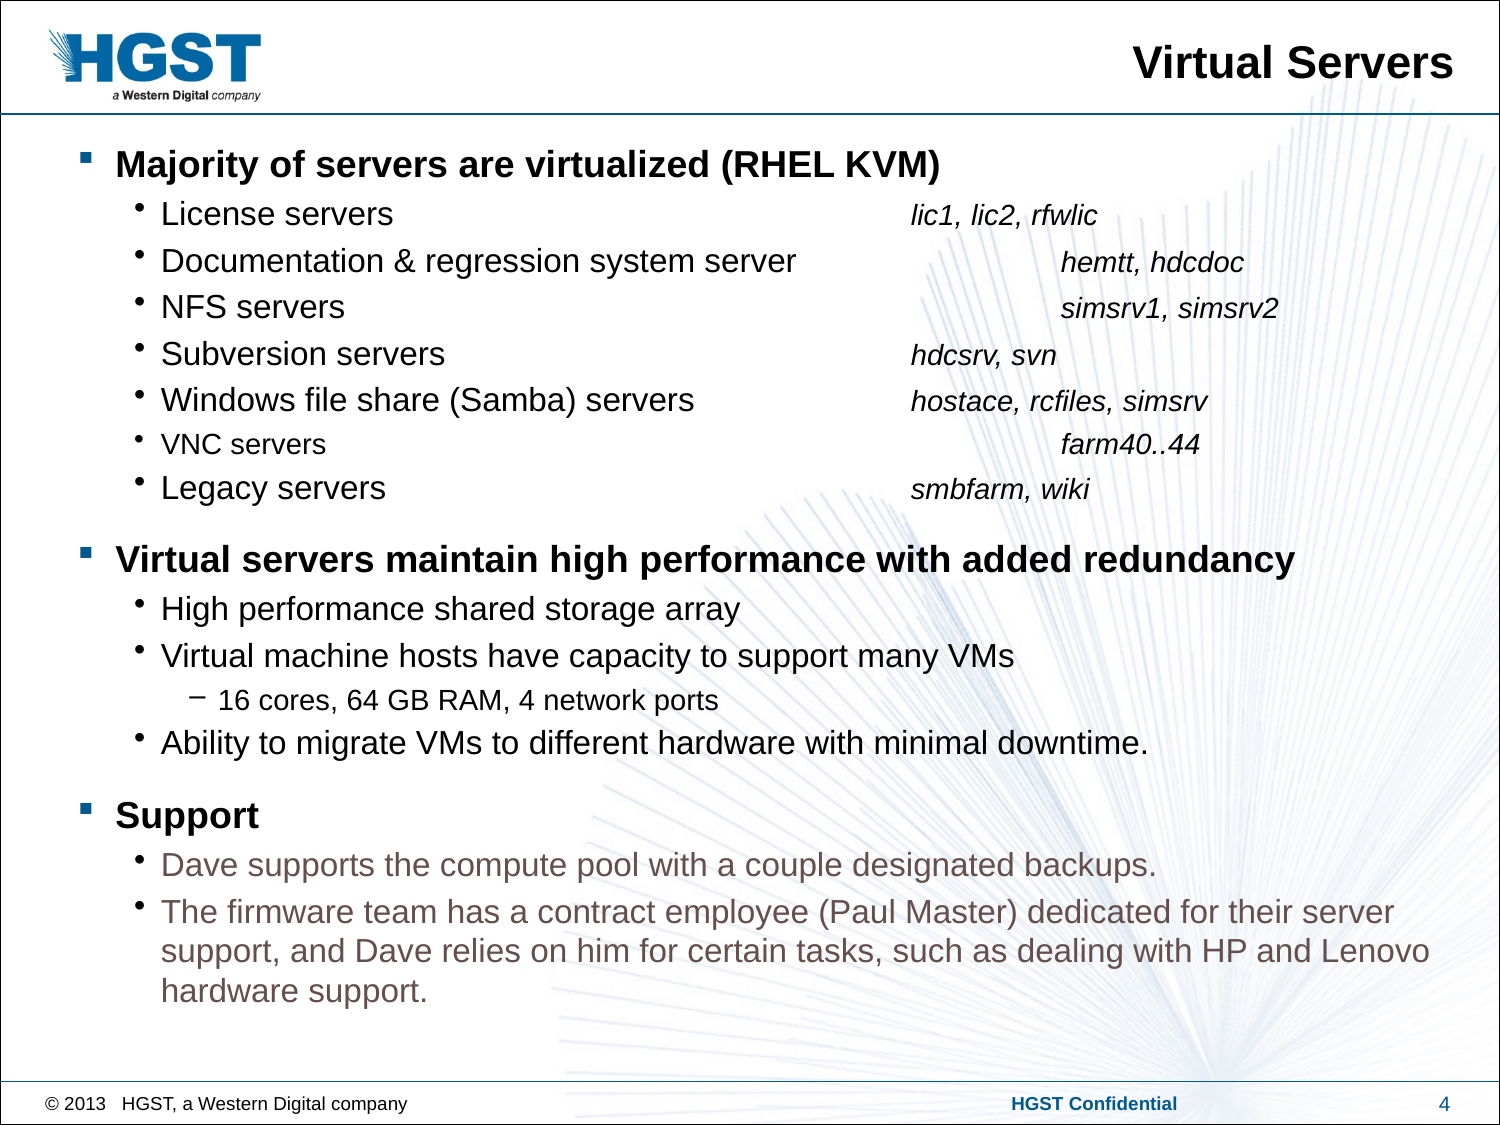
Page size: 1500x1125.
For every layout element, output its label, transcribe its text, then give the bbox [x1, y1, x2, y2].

title Virtual Servers [302, 25, 1470, 96]
text_box Majority of servers are virtualized (RHEL KVM) License servers lic1, lic2, rfwlic Documentation & regression system server hemtt, hdcdoc NFS servers simsrv1, simsrv2 Subversion servers hdcsrv, svn Windows file share (Samba) servers hostace, rcfiles, simsrv VNC servers farm40..44 Legacy servers smbfarm, wiki Virtual servers maintain high performance with added redundancy High performance shared storage array Virtual machine hosts have capacity to support many VMs 16 cores, 64 GB RAM, 4 network ports Ability to migrate VMs to different hardware with minimal downtime. Support Dave supports the compute pool with a couple designated backups. The firmware team has a contract employee (Paul Master) dedicated for their server support, and Dave relies on him for certain tasks, such as dealing with HP and Lenovo hardware support. [62, 132, 1450, 1068]
picture [43, 11, 282, 112]
slide_number 4 [1409, 1079, 1480, 1125]
